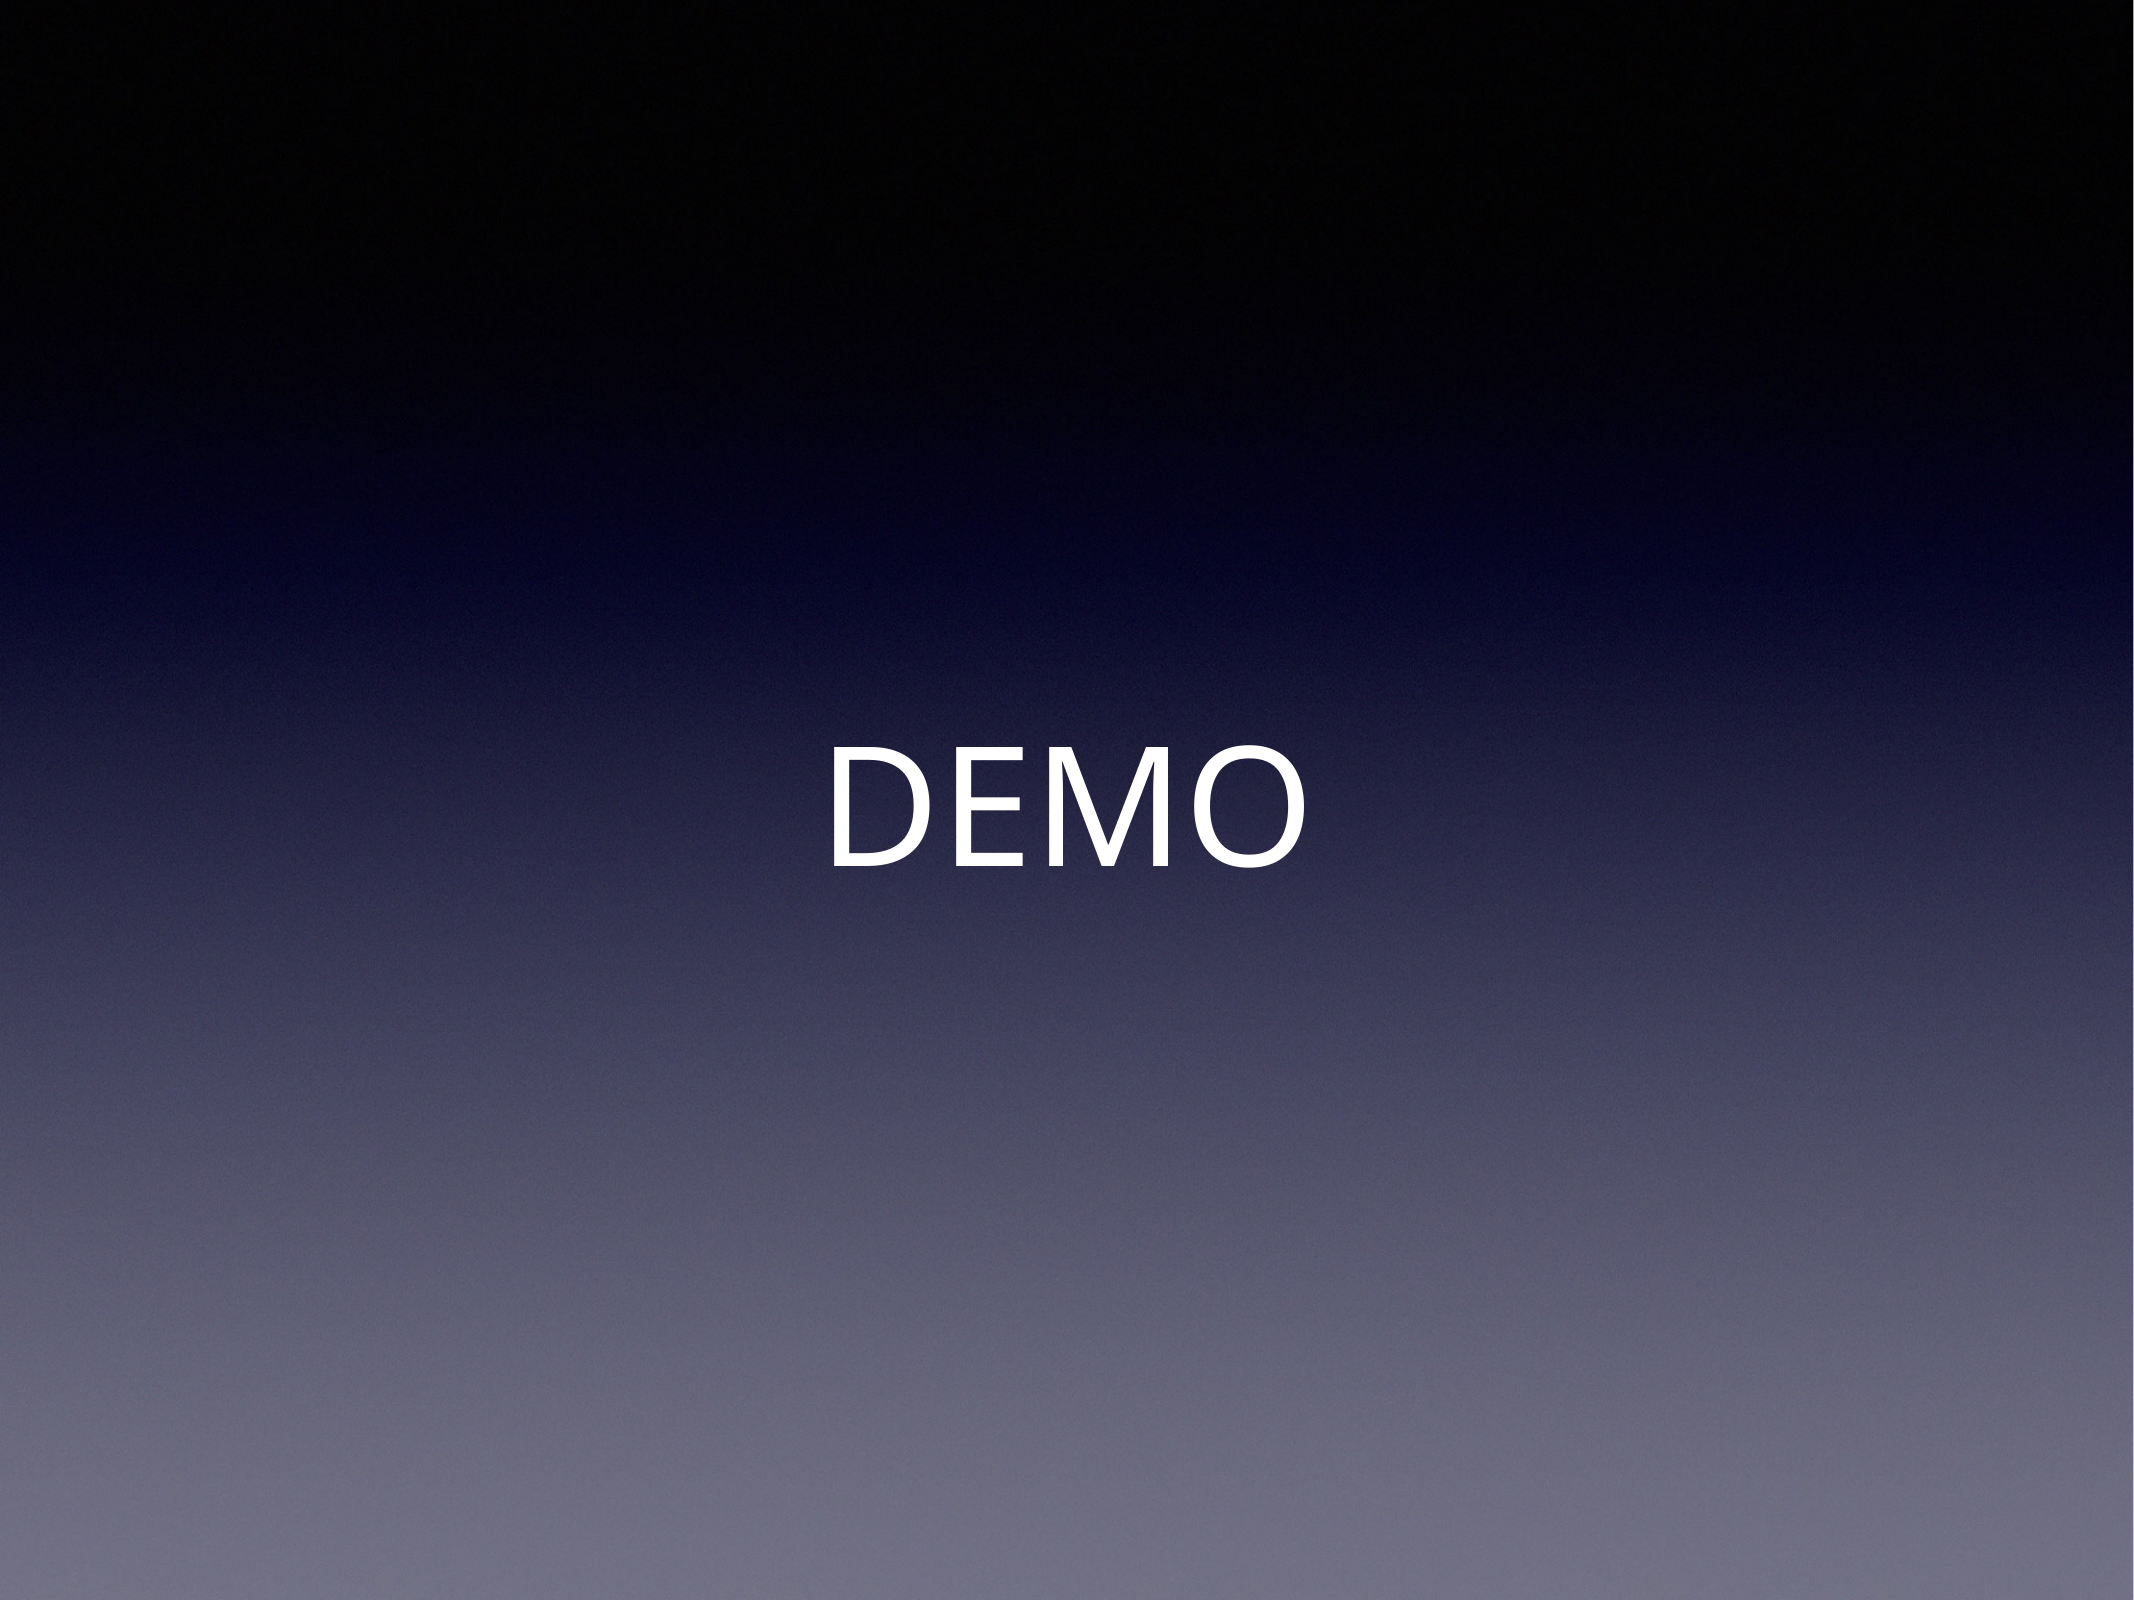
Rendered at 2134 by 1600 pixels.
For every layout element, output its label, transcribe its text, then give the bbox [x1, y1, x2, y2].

title DEMO [207, 528, 1926, 1072]
picture [0, 0, 2134, 1600]
